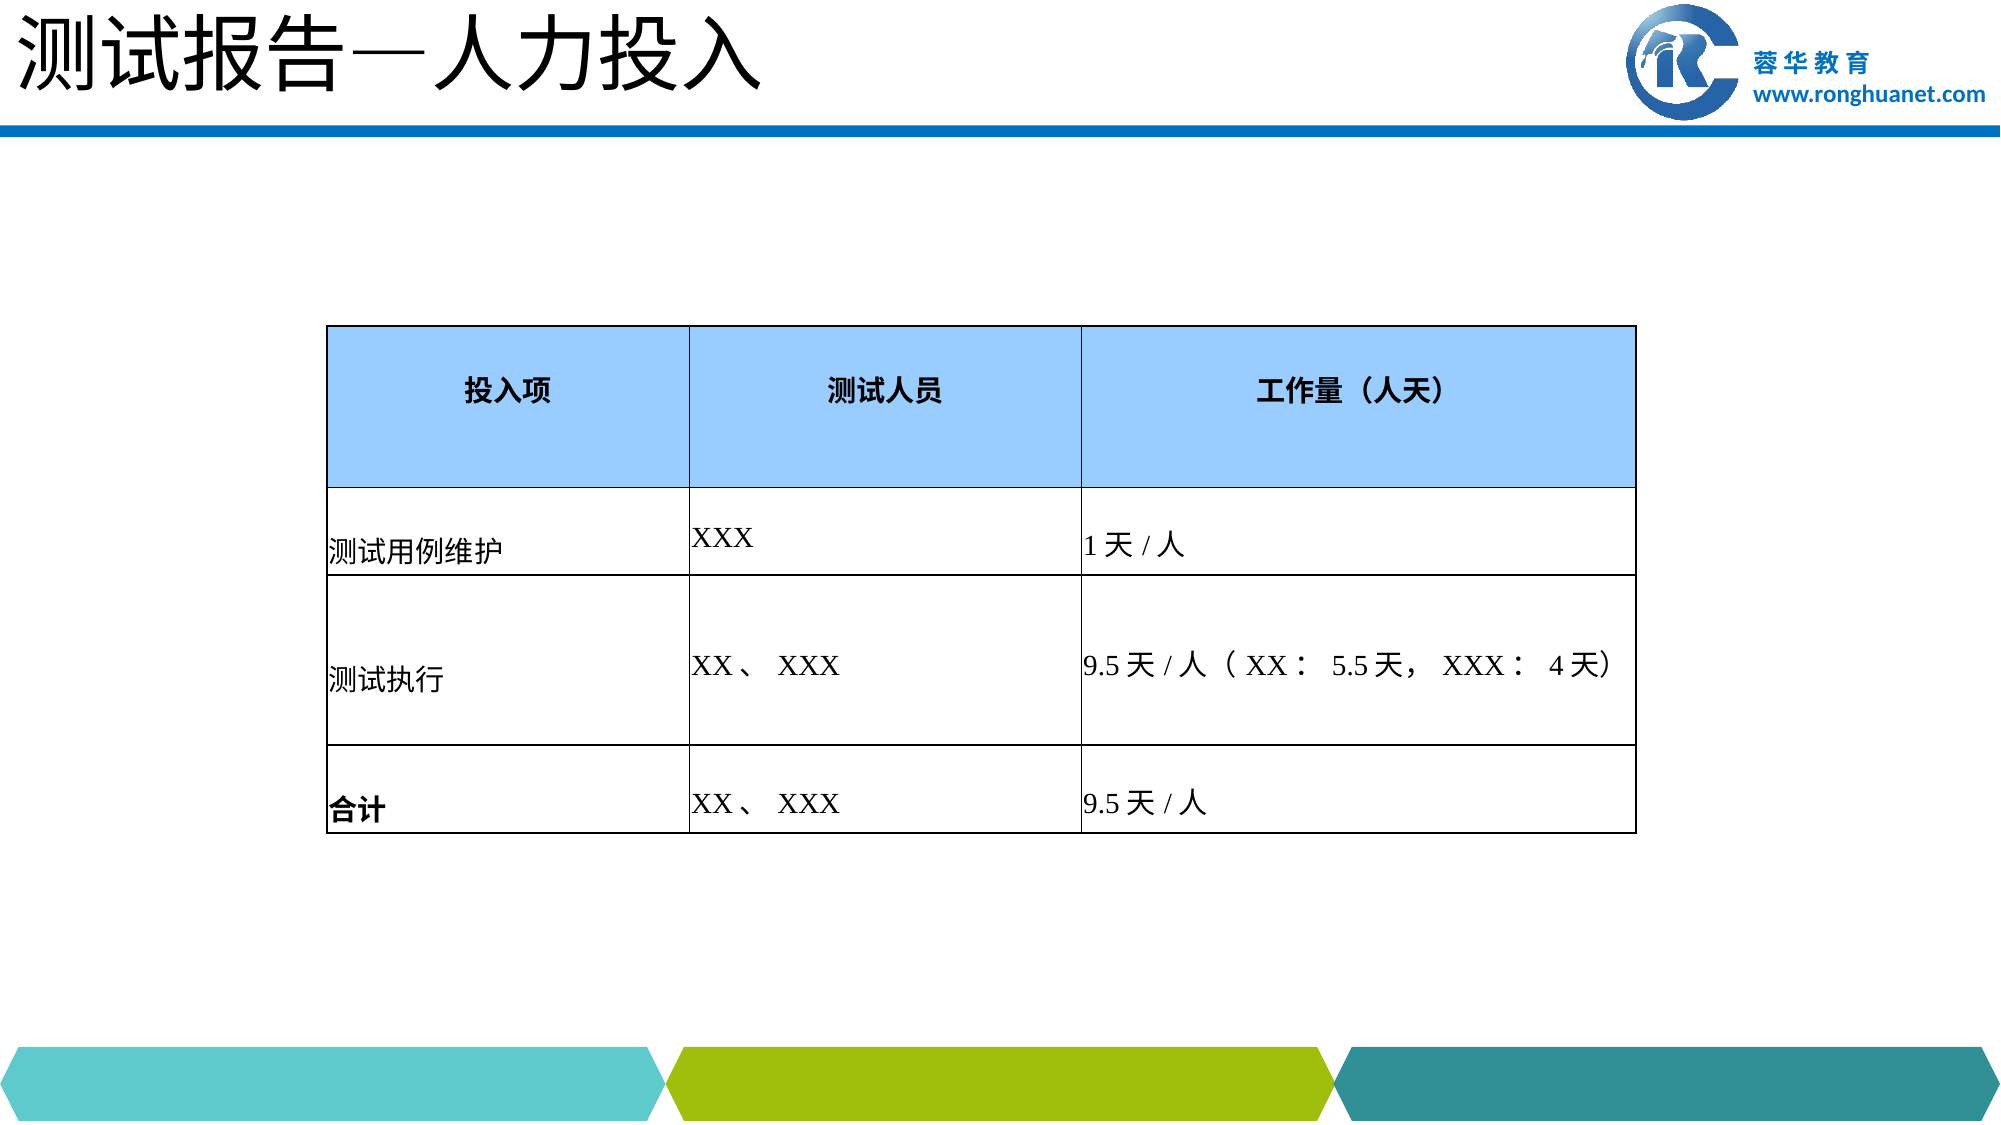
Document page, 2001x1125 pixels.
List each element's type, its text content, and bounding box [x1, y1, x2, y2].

table_cell XXX [690, 488, 1081, 574]
table_cell 测试执行 [328, 576, 689, 744]
table_cell 测试用例维护 [328, 488, 689, 574]
table_header 测试人员 [690, 327, 1081, 487]
table_header 投入项 [328, 327, 689, 487]
table_cell 9.5天/人 [1082, 746, 1635, 832]
table_cell XX、XXX [690, 576, 1081, 744]
table_cell 合计 [328, 746, 689, 832]
table_cell 9.5天/人（XX：5.5天，XXX：4天） [1082, 576, 1635, 744]
table_cell XX、XXX [690, 746, 1081, 832]
table_header 工作量（人天） [1082, 327, 1635, 487]
table_cell 1天/人 [1082, 488, 1635, 574]
title 测试报告—人力投入 [0, 0, 1500, 105]
picture [1626, 4, 1739, 132]
